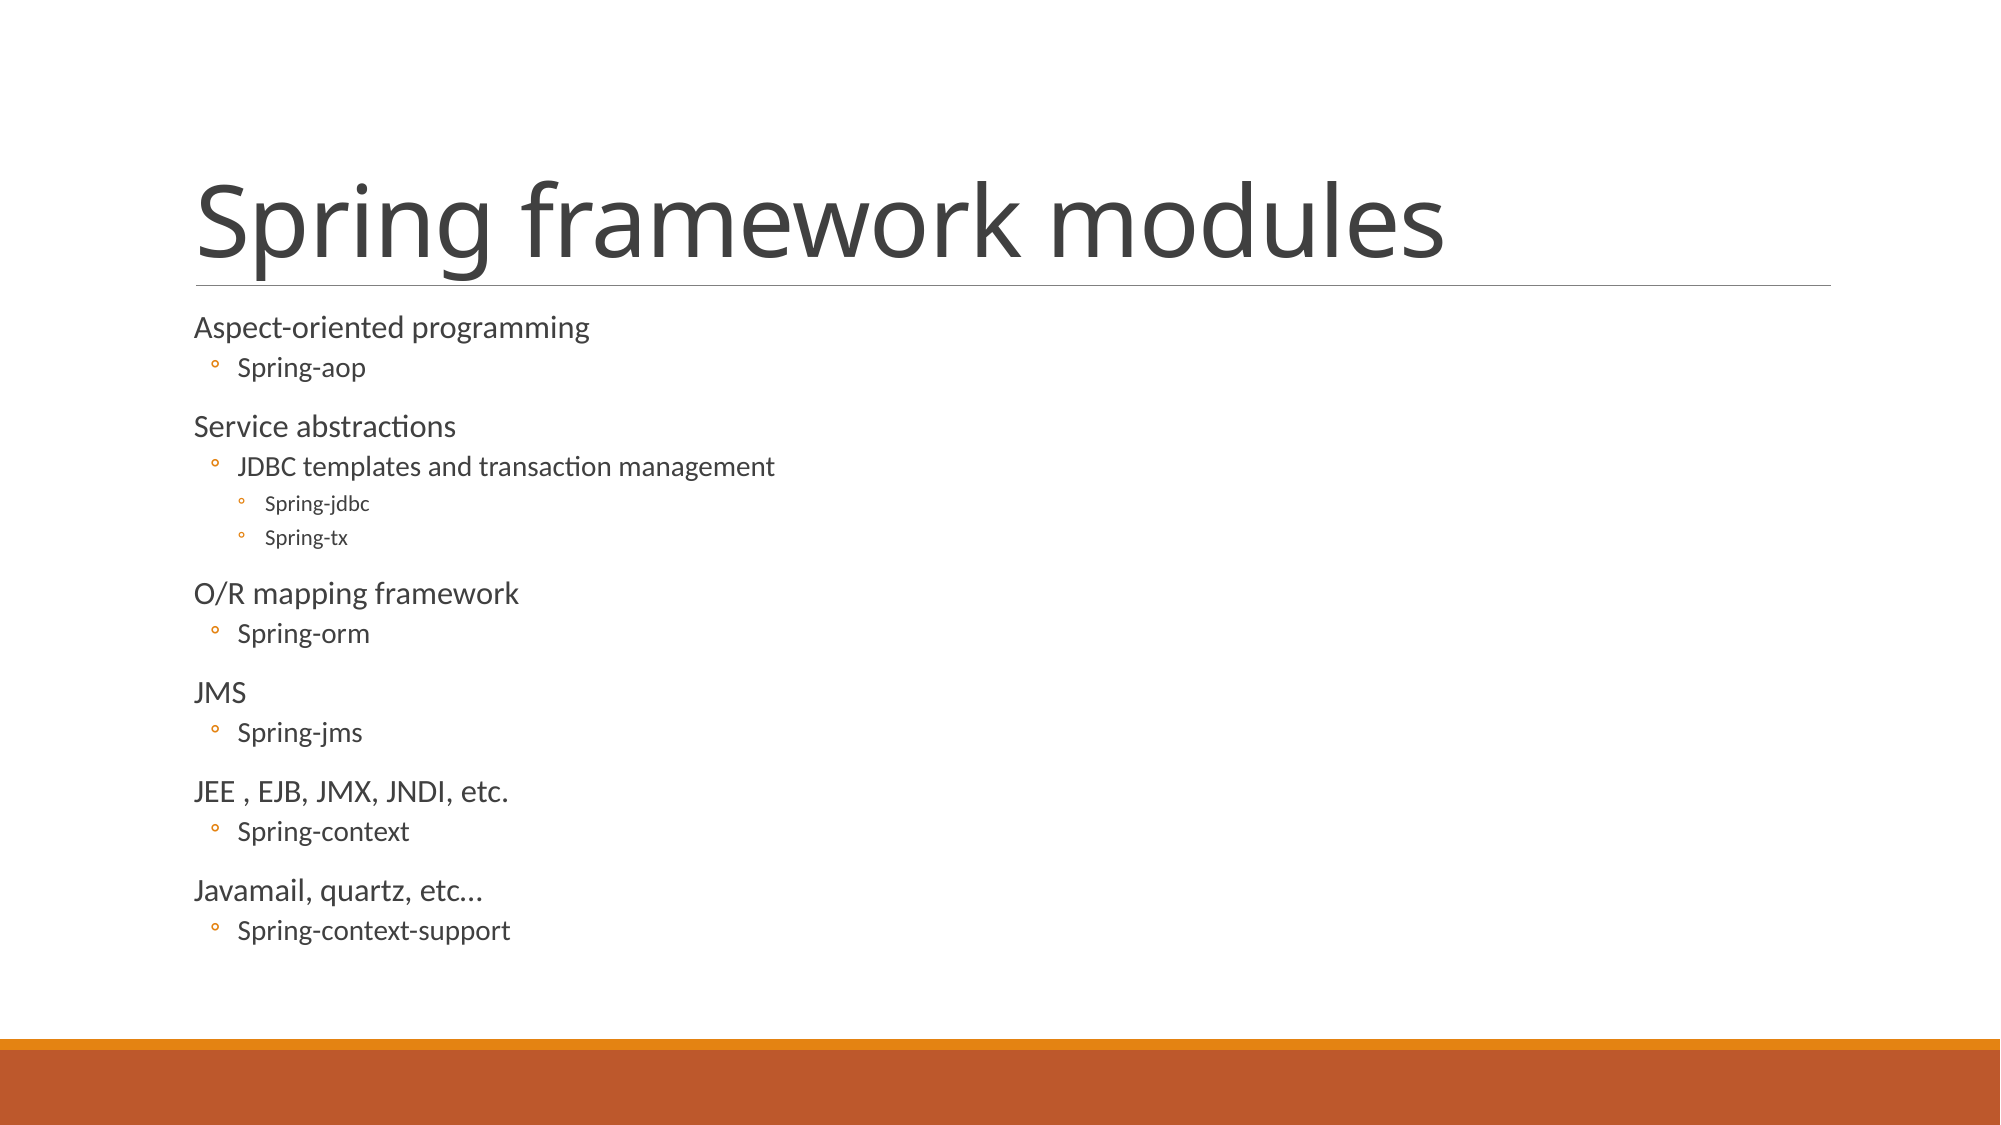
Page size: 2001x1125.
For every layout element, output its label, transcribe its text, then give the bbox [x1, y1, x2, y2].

list Aspect-oriented programming Spring-aop Service abstractions JDBC templates and transaction management Spring-jdbc Spring-tx O/R mapping framework Spring-orm JMS Spring-jms JEE , EJB, JMX, JNDI, etc. Spring-context Javamail, quartz, etc… Spring-context-support [180, 302, 1830, 963]
title Spring framework modules [180, 47, 1830, 285]
